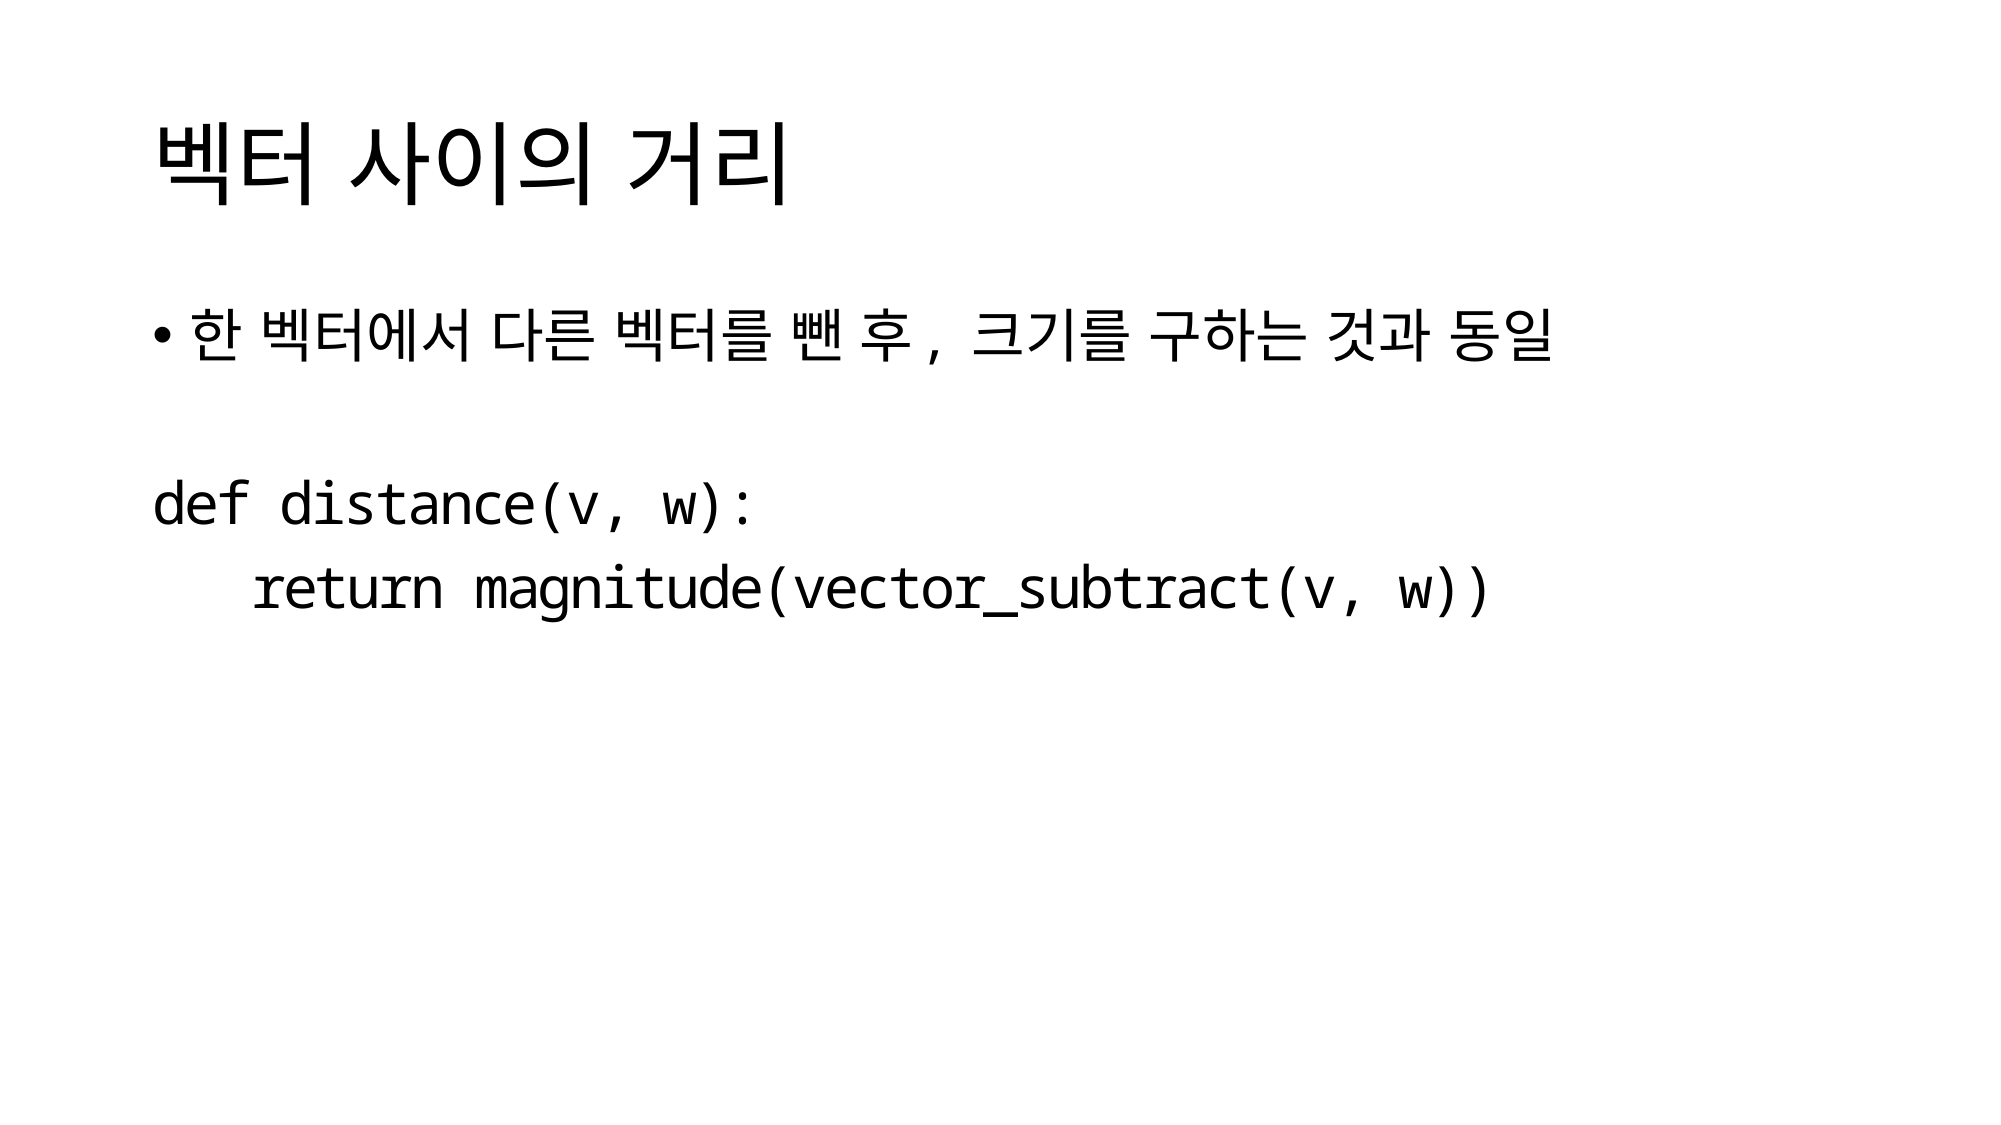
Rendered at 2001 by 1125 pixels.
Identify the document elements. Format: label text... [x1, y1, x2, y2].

list 한 벡터에서 다른 벡터를 뺀 후, 크기를 구하는 것과 동일 def distance(v, w): return magnitude(vector_subtract(v, w)) [137, 299, 1863, 1014]
title 벡터 사이의 거리 [137, 59, 1863, 278]
